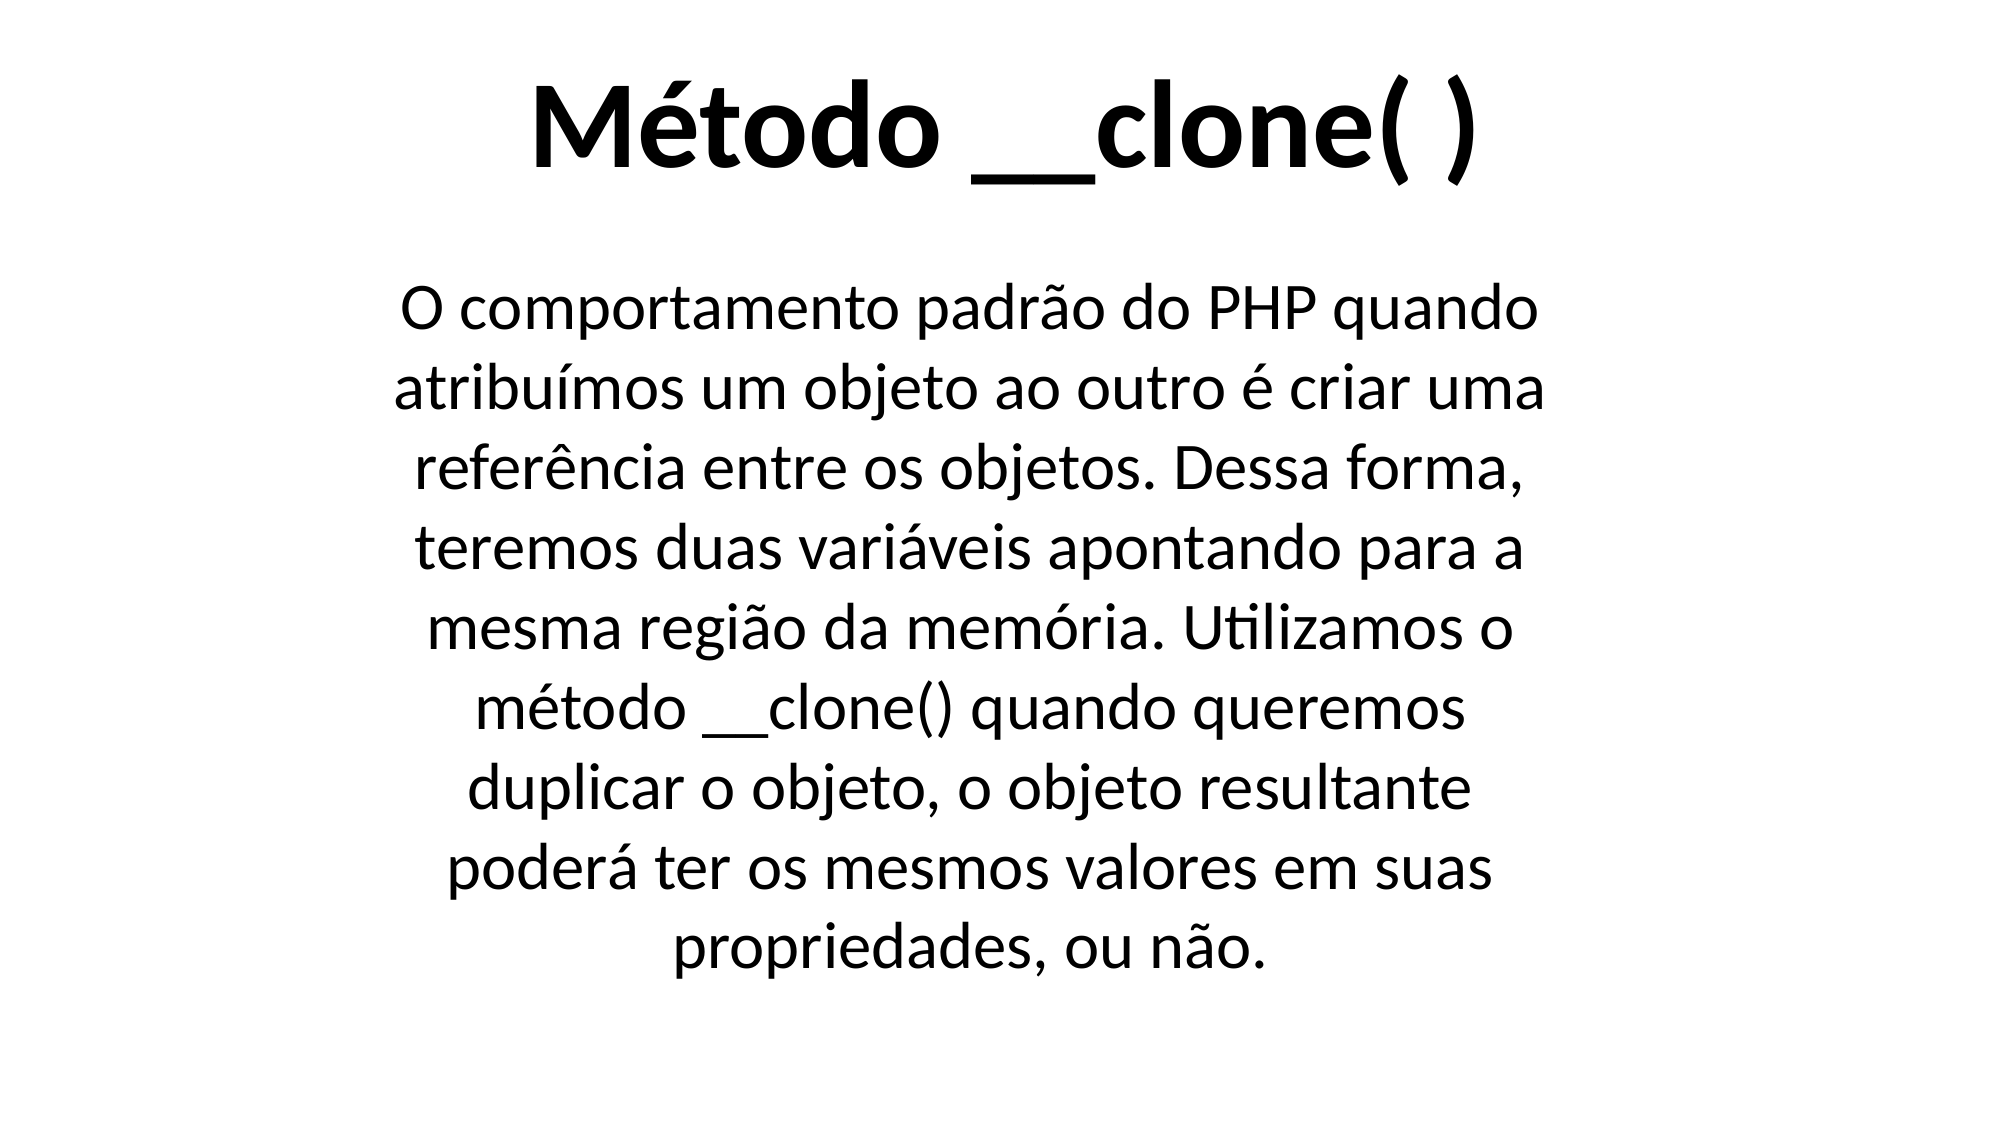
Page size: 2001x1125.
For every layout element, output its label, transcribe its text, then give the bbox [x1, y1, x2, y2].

text_box O comportamento padrão do PHP quando atribuímos um objeto ao outro é criar uma referência entre os objetos. Dessa forma, teremos duas variáveis apontando para a mesma região da memória. Utilizamos o método __clone() quando queremos duplicar o objeto, o objeto resultante poderá ter os mesmos valores em suas propriedades, ou não. [355, 255, 1586, 990]
text_box Método __clone( ) [513, 35, 1498, 201]
